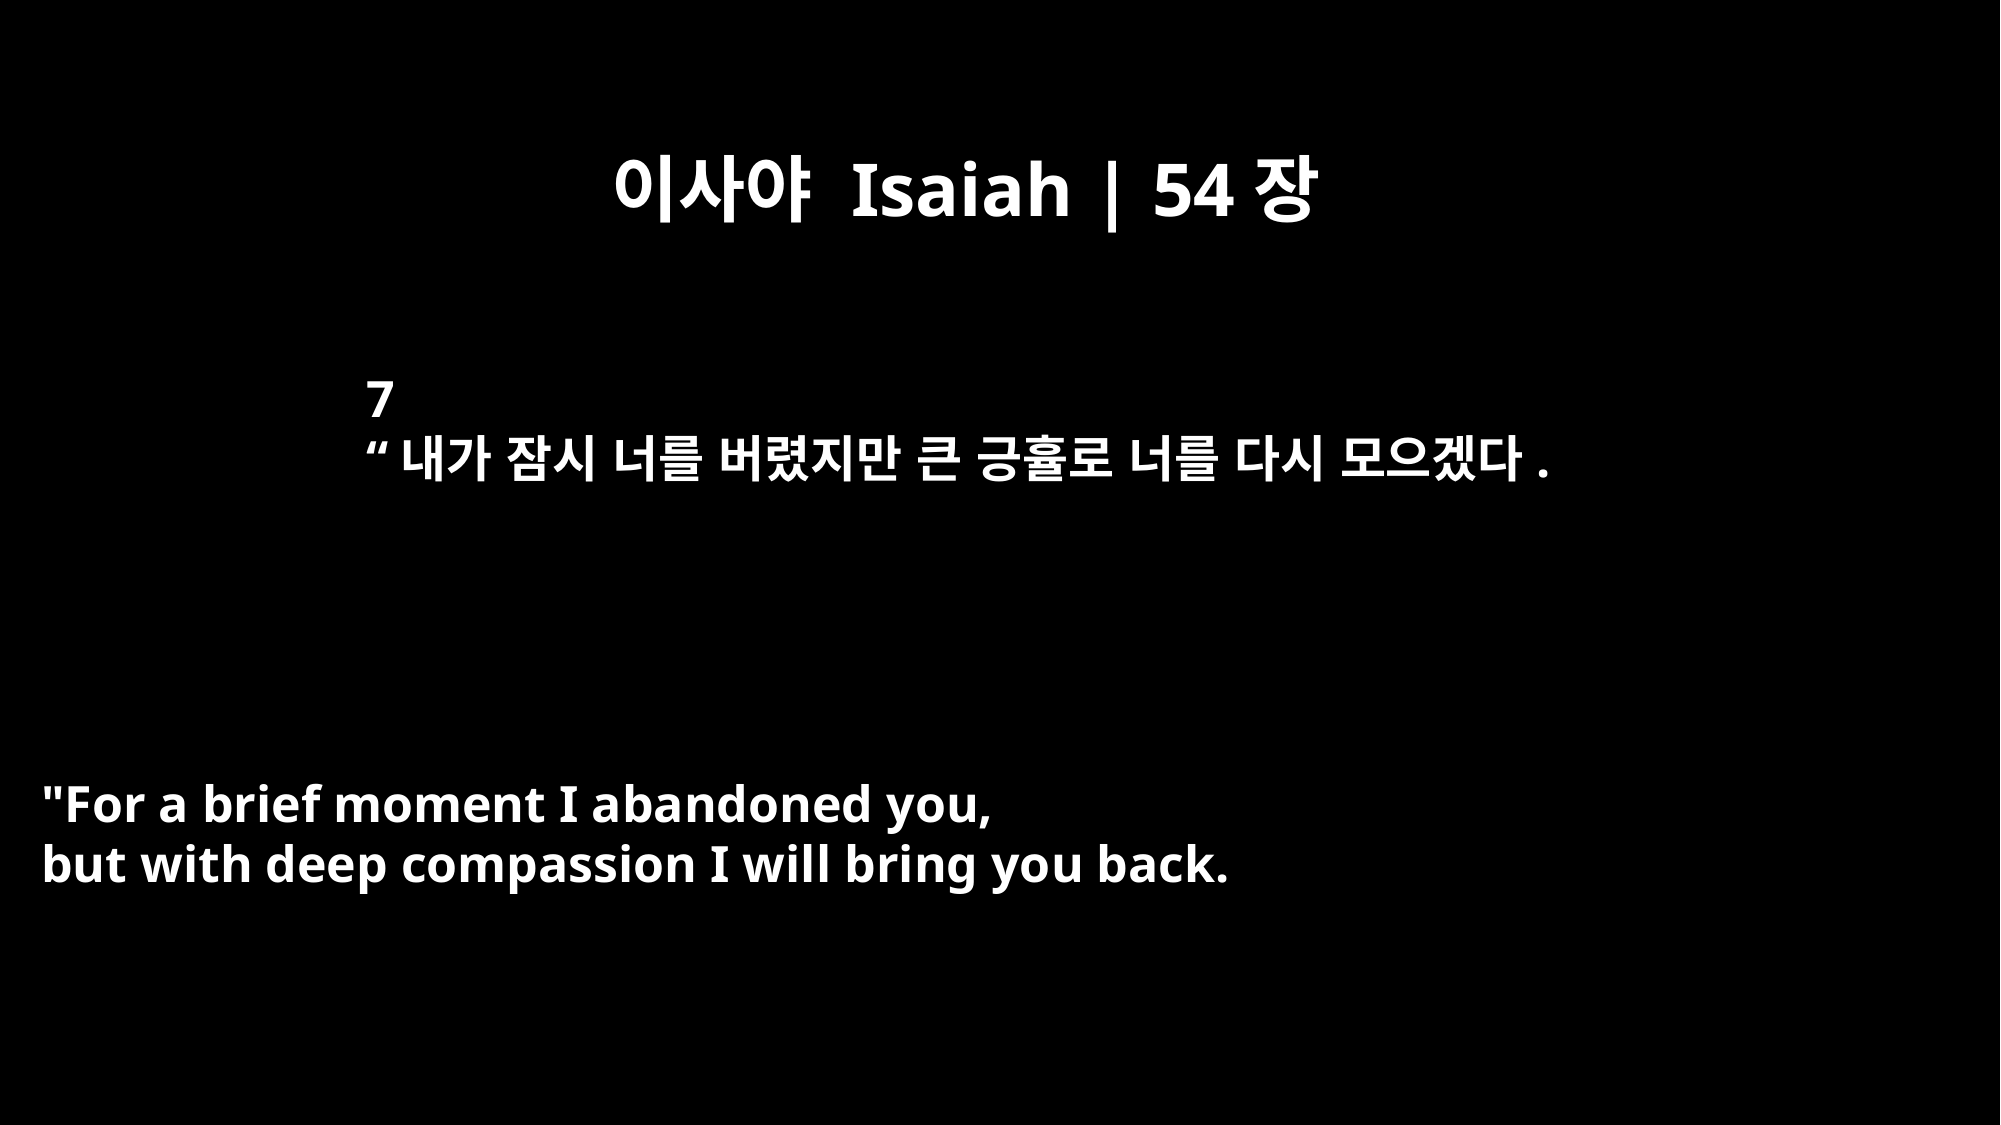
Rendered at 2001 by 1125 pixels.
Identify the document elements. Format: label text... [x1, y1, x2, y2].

text_box 7 “내가 잠시 너를 버렸지만 큰 긍휼로 너를 다시 모으겠다. [351, 359, 1566, 495]
text_box "For a brief moment I abandoned you, but with deep compassion I will bring you back. [26, 764, 1246, 900]
text_box 이사야 Isaiah | 54장 [596, 136, 1336, 239]
